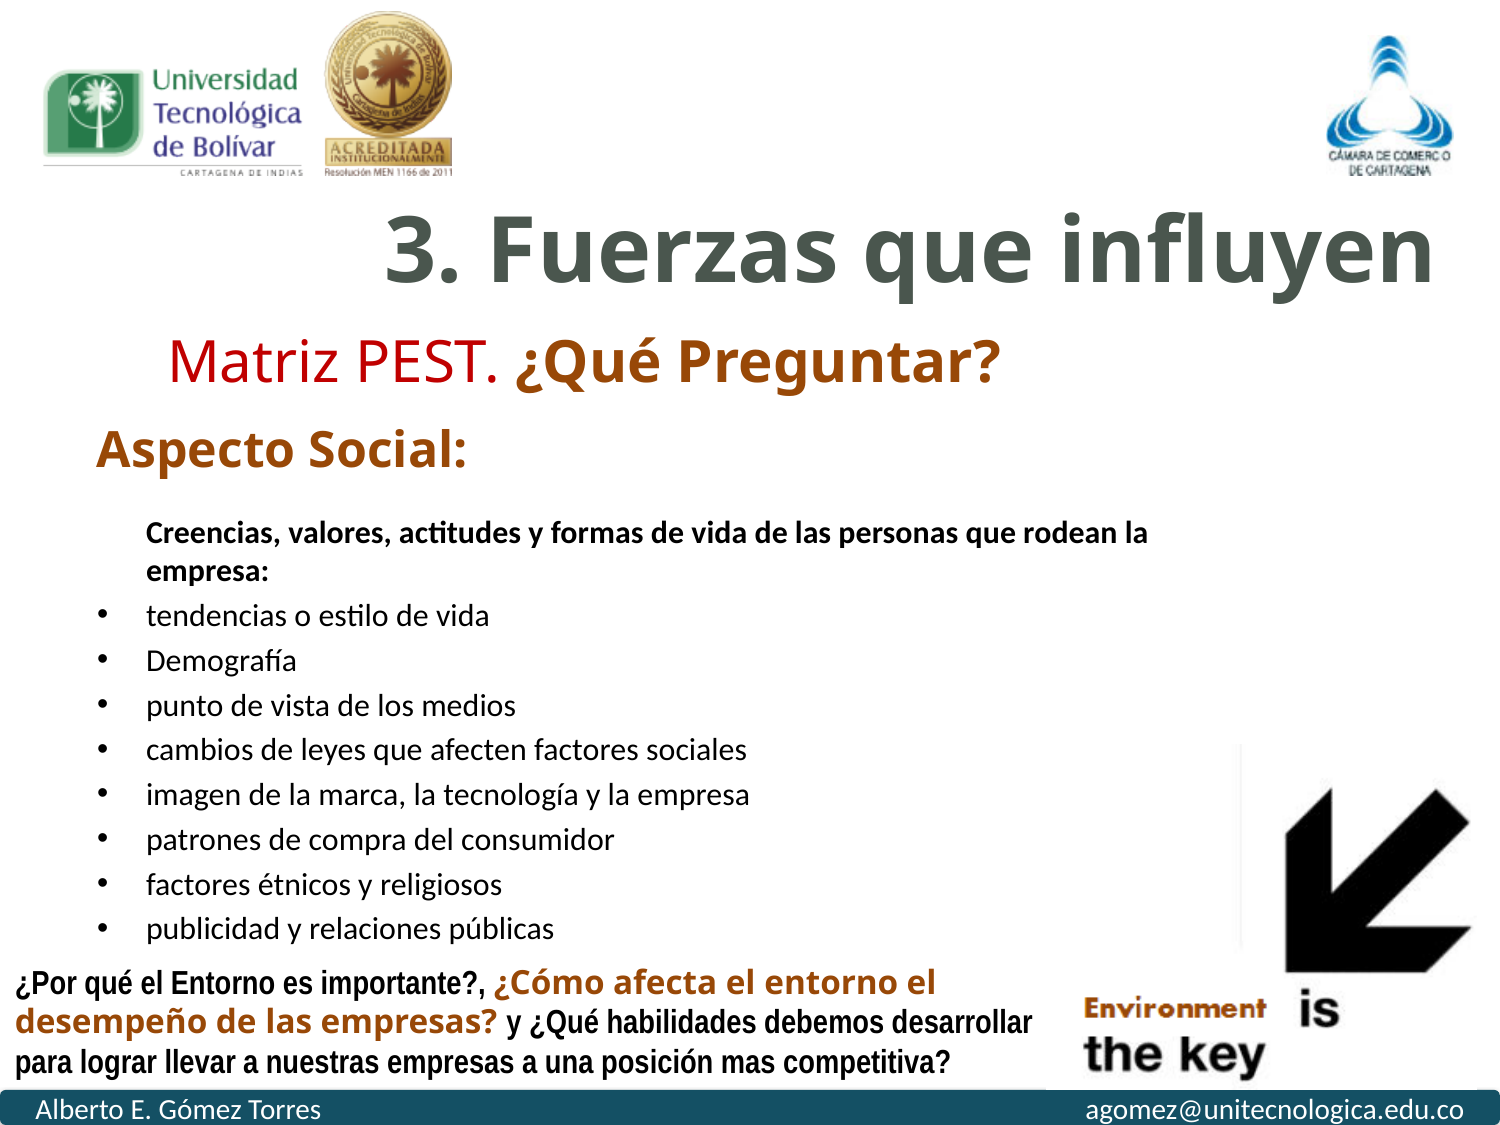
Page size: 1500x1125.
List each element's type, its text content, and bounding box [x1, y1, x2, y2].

text_box Aspecto Social: [82, 410, 586, 485]
picture [1326, 34, 1454, 176]
text_box Matriz PEST. ¿Qué Preguntar? [152, 316, 1290, 402]
picture [23, 11, 452, 176]
picture [1046, 744, 1477, 1091]
text_box Alberto E. Gómez Torres agomez@unitecnologica.edu.co [0, 1089, 1500, 1125]
title 3. Fuerzas que influyen [208, 152, 1454, 340]
text_box ¿Por qué el Entorno es importante?, ¿Cómo afecta el entorno el desempeño de las empresas? y ¿Qué habilidades debemos desarrollar para lograr llevar a nuestras empresas a una posición mas competitiva? [0, 953, 1041, 1088]
list Creencias, valores, actitudes y formas de vida de las personas que rodean la empresa: tendencias o estilo de vida Demografía punto de vista de los medios cambios de leyes que afecten factores sociales imagen de la marca, la tecnología y la empresa patrones de compra del consumidor factores étnicos y religiosos publicidad y relaciones públicas [82, 503, 1168, 961]
